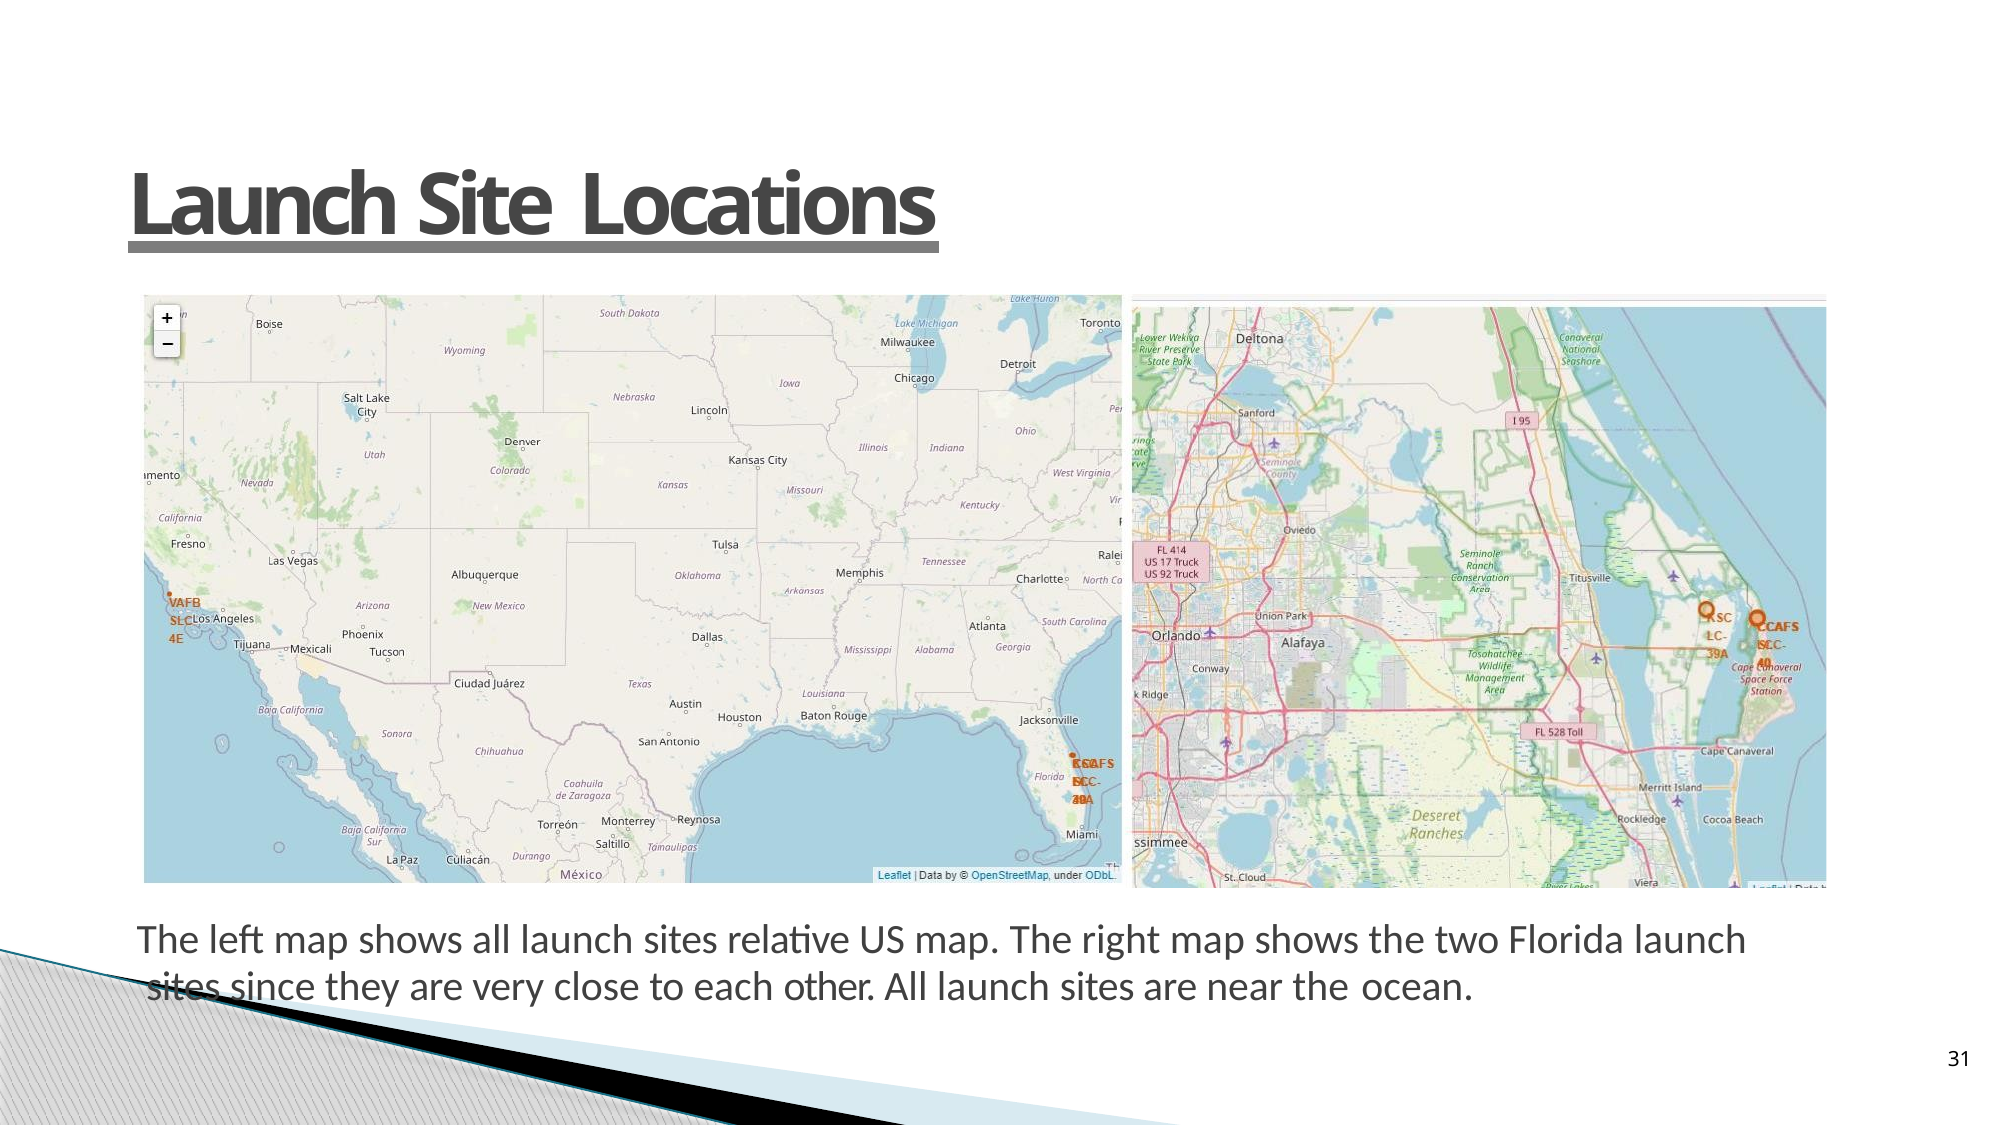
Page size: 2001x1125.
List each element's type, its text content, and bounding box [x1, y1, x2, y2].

title Launch Site Locations [99, 3, 1900, 295]
slide_number 31 [1891, 421, 1972, 1075]
text_box [140, 294, 1827, 888]
text_box The left map shows all launch sites relative US map. The right map shows the two Florida launch sites since they are very close to each other. All launch sites are near the ocean. [134, 908, 1756, 1010]
